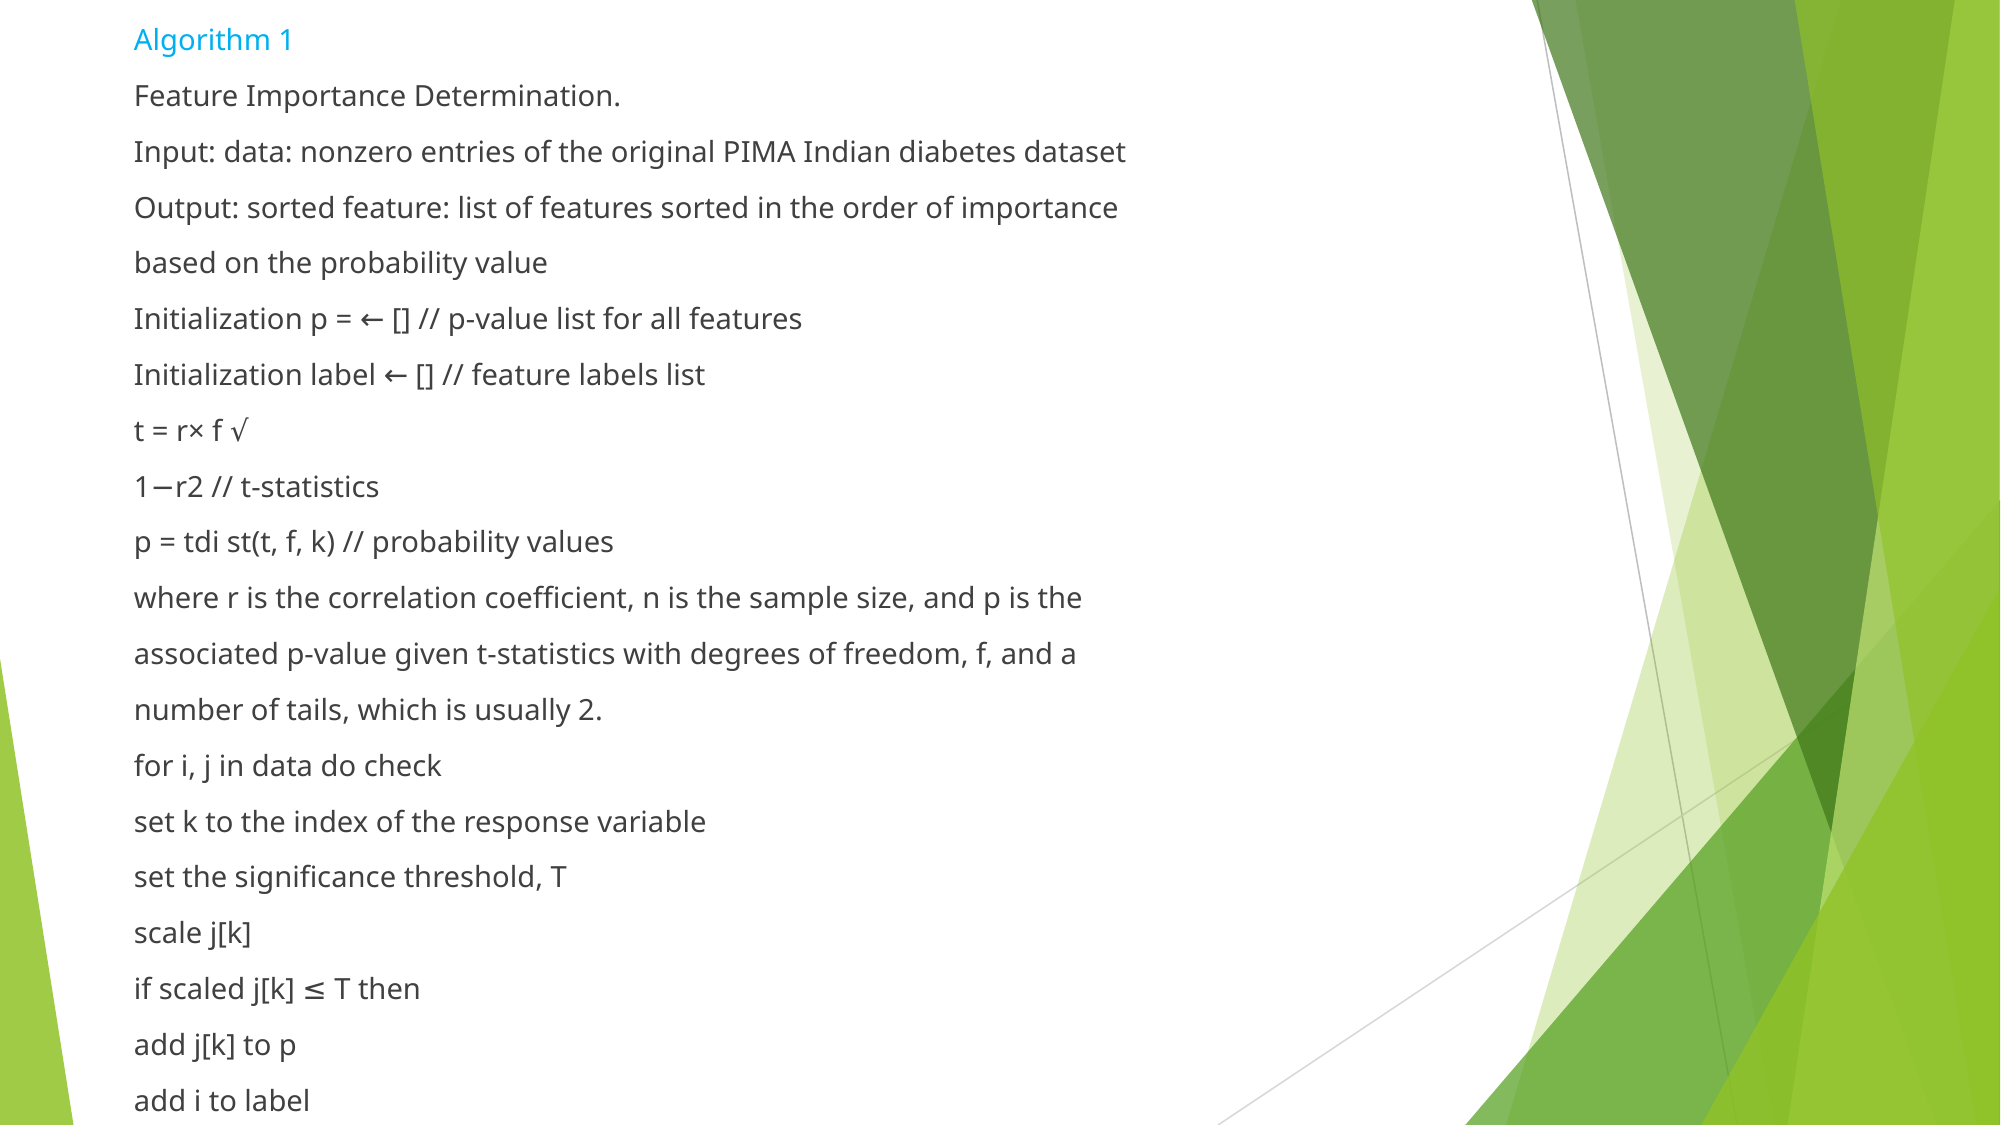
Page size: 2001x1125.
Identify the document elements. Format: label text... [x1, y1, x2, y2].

list Algorithm 1 Feature Importance Determination. Input: data: nonzero entries of the original PIMA Indian diabetes dataset Output: sorted feature: list of features sorted in the order of importance based on the probability value Initialization p = ← [] // p-value list for all features Initialization label ← [] // feature labels list t = r× f √ 1−r2 // t-statistics p = tdi st(t, f, k) // probability values where r is the correlation coefficient, n is the sample size, and p is the associated p-value given t-statistics with degrees of freedom, f, and a number of tails, which is usually 2. for i, j in data do check set k to the index of the response variable set the significance threshold, T scale j[k] if scaled j[k] ≤ T then add j[k] to p add i to label [118, 13, 1882, 1125]
